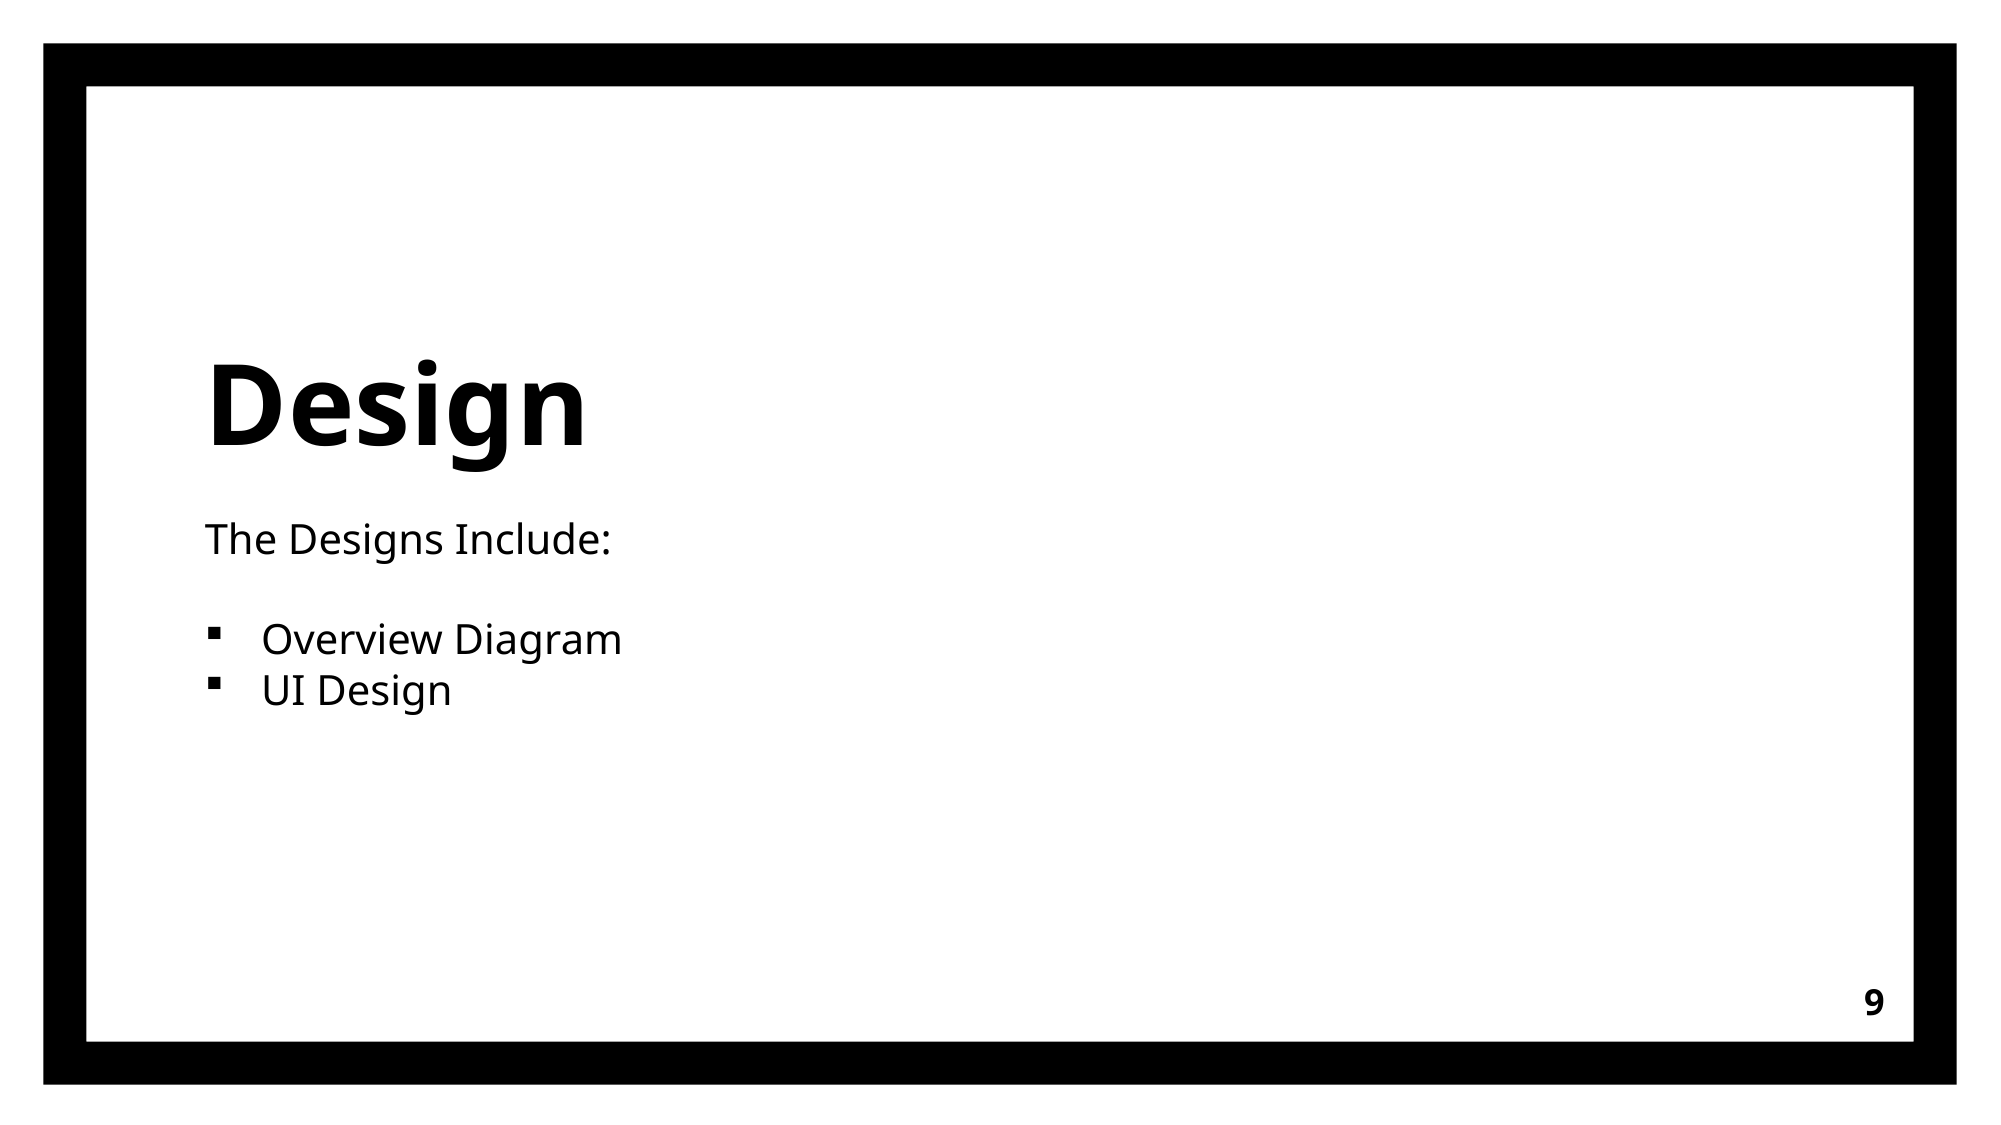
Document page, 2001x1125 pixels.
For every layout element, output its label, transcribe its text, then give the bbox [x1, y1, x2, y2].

text_box The Designs Include: Overview Diagram UI Design [190, 505, 1810, 945]
text_box 9 [1784, 960, 1905, 1047]
text_box Design [190, 185, 1304, 483]
